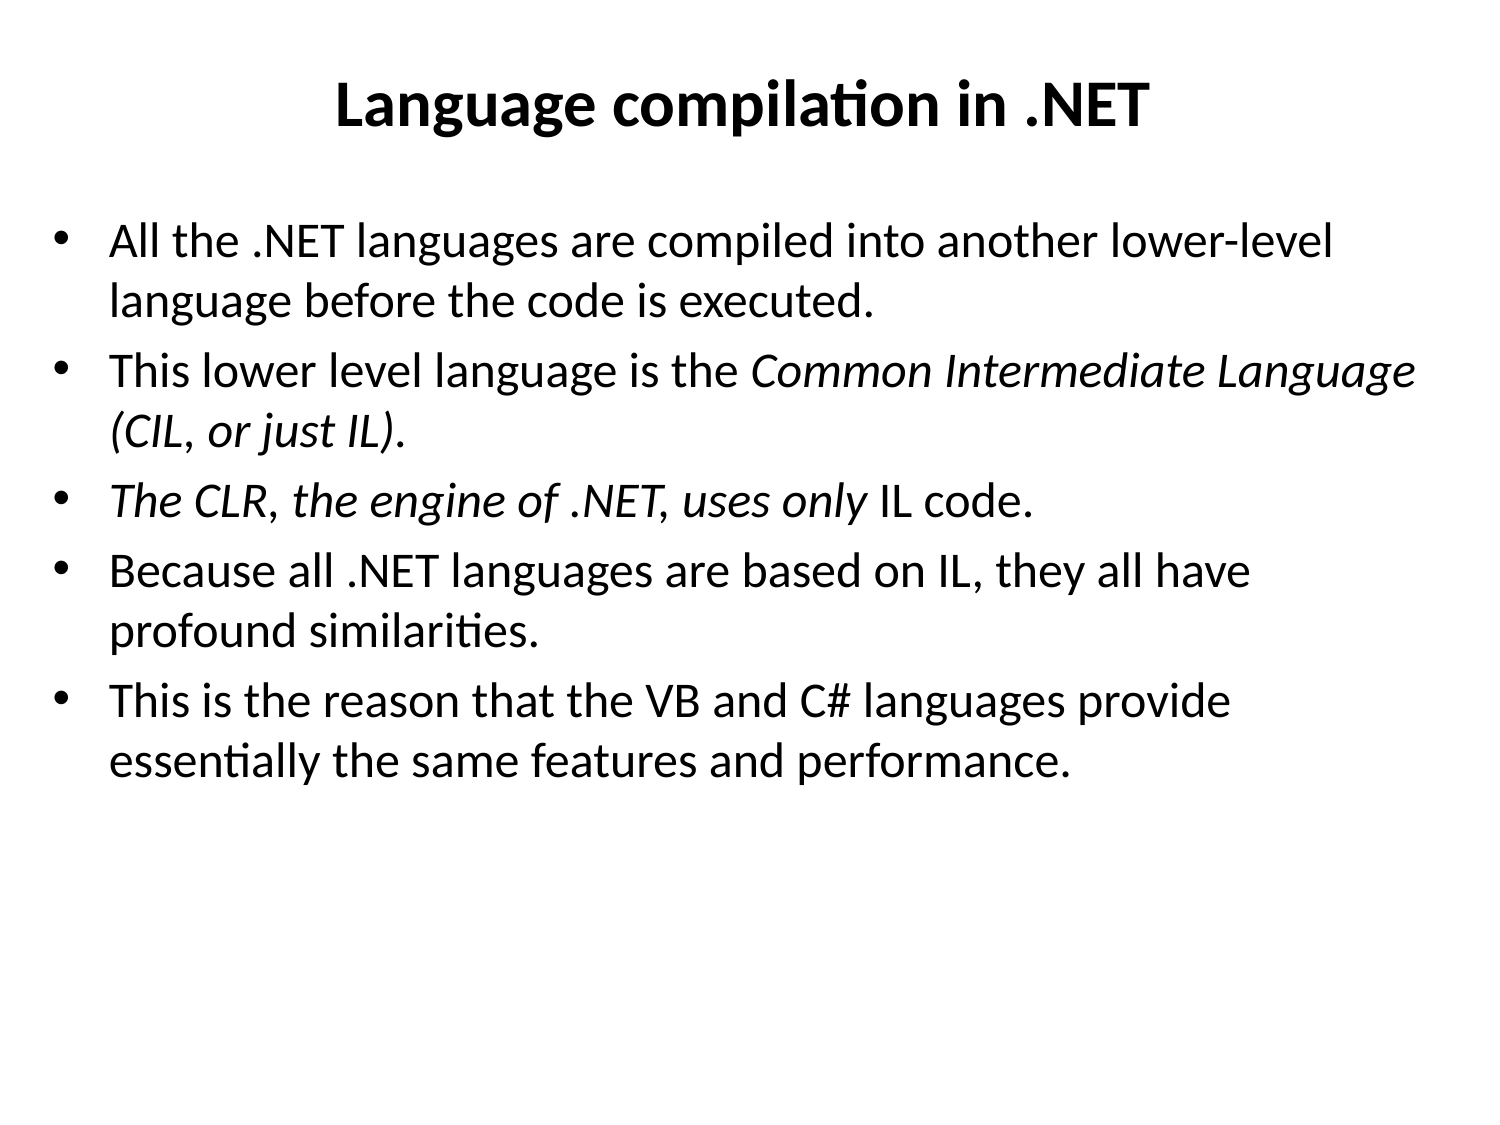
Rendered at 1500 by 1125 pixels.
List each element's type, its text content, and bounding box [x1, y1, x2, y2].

list All the .NET languages are compiled into another lower-level language before the code is executed. This lower level language is the Common Intermediate Language (CIL, or just IL). The CLR, the engine of .NET, uses only IL code. Because all .NET languages are based on IL, they all have profound similarities. This is the reason that the VB and C# languages provide essentially the same features and performance. [37, 200, 1463, 1075]
title Language compilation in .NET [62, 24, 1425, 175]
